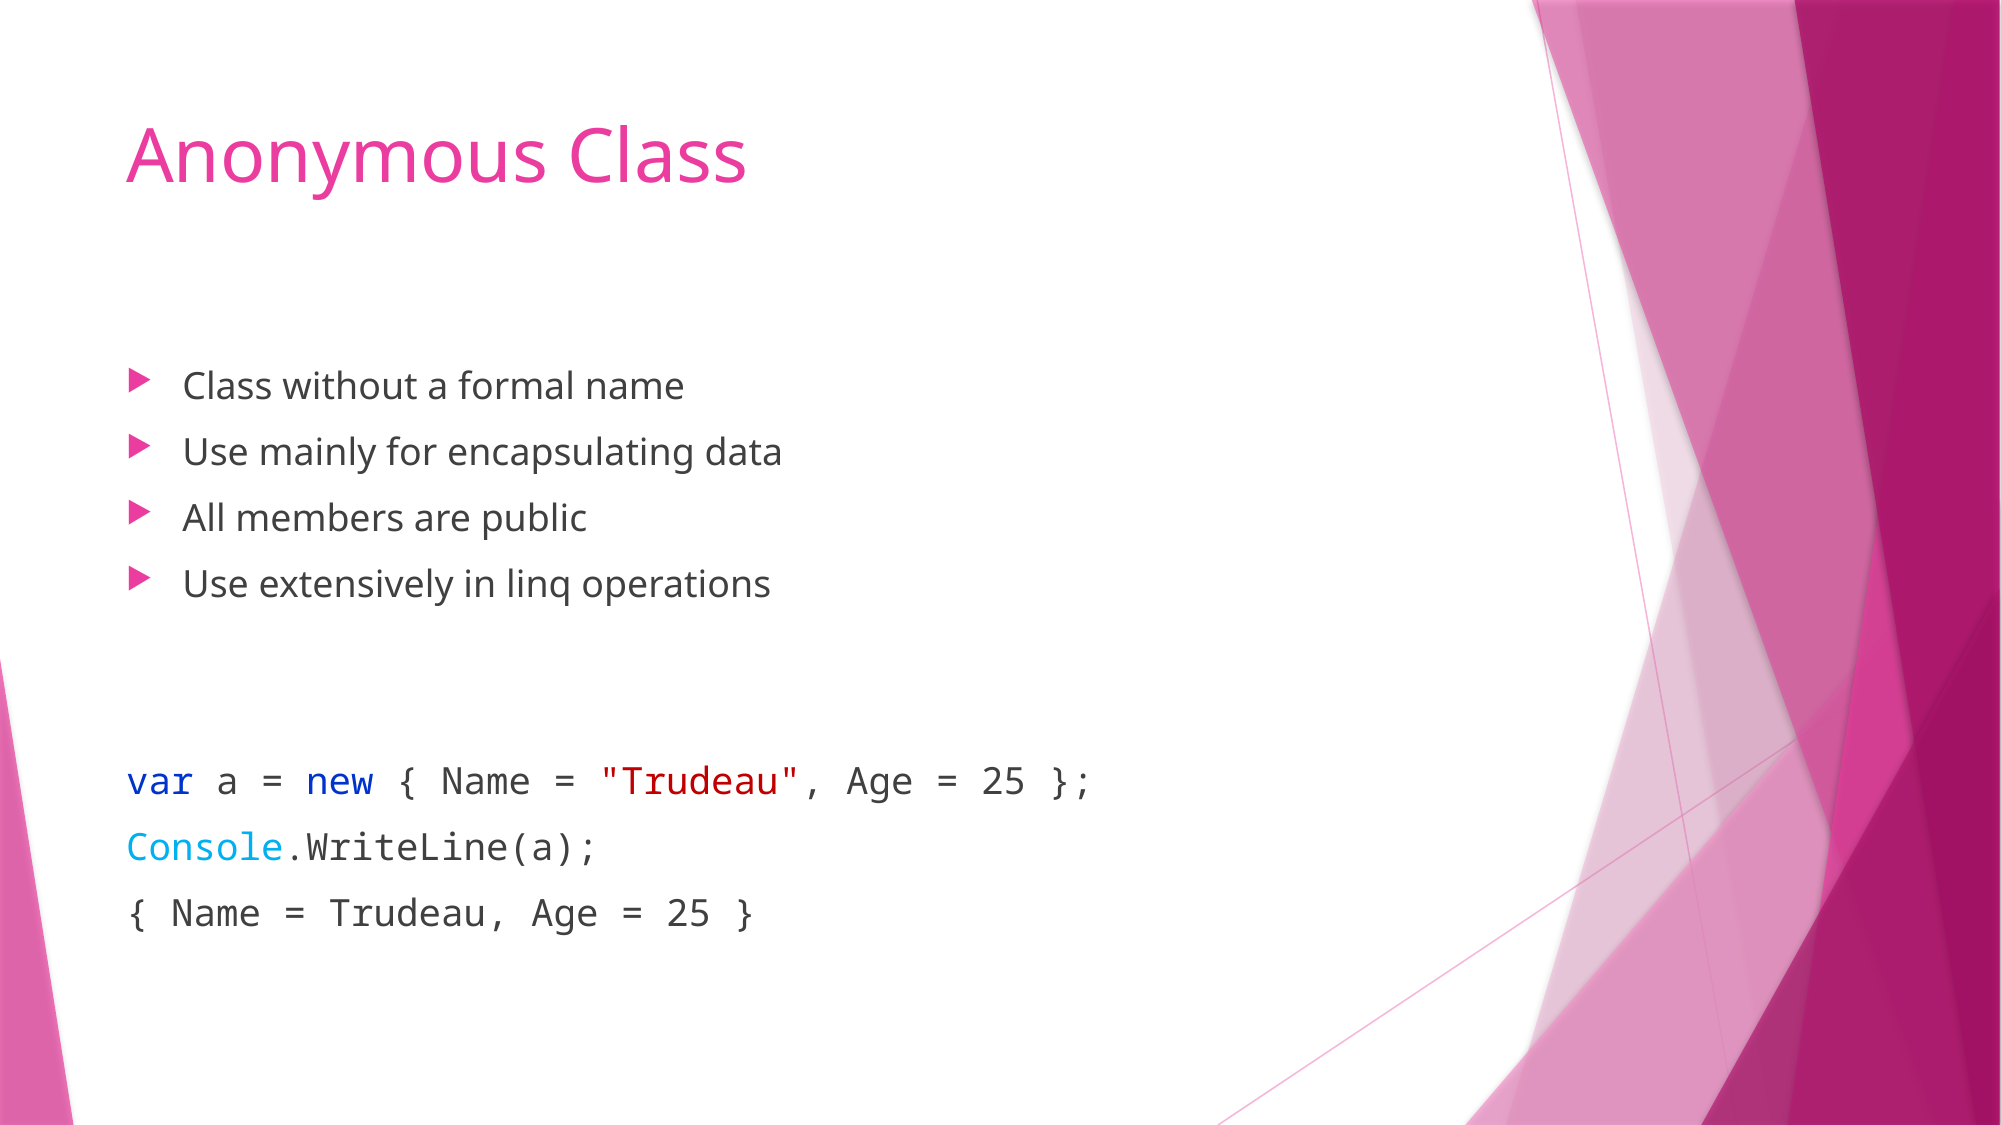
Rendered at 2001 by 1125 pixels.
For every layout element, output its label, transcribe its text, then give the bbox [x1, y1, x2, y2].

title Anonymous Class [111, 99, 1522, 317]
list Class without a formal name Use mainly for encapsulating data All members are public Use extensively in linq operations var a = new { Name = "Trudeau", Age = 25 }; Console.WriteLine(a); { Name = Trudeau, Age = 25 } [111, 354, 1522, 992]
